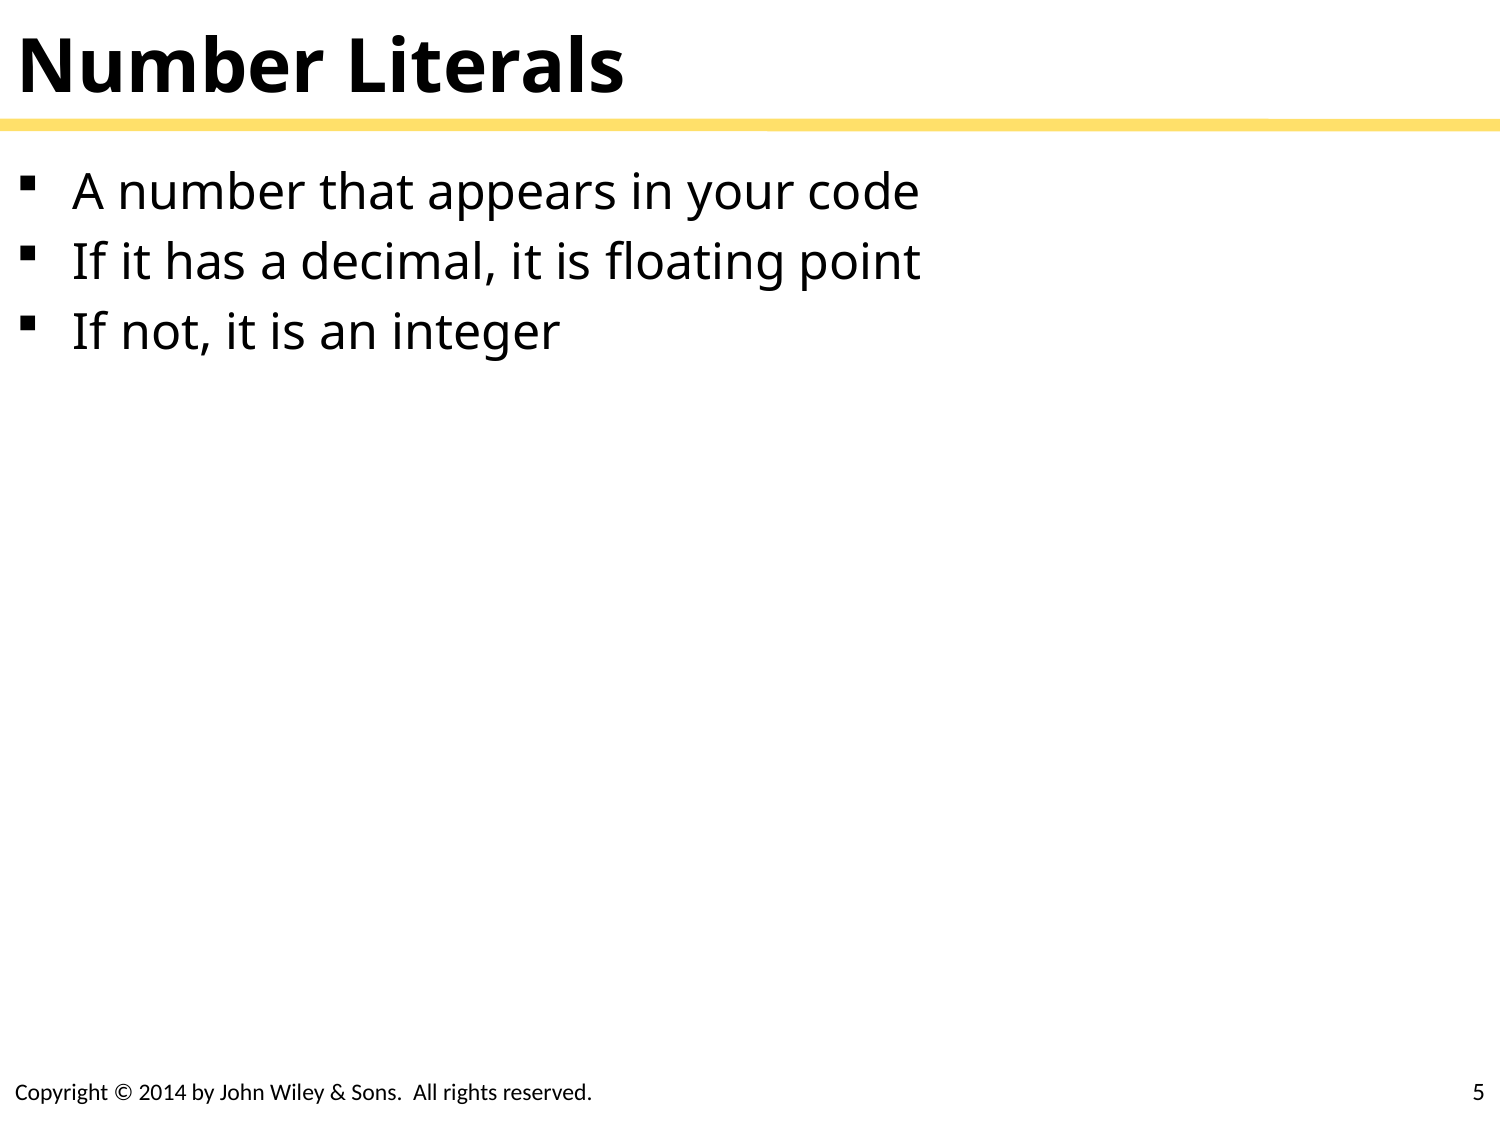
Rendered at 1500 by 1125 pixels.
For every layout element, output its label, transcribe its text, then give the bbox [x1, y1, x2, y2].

list A number that appears in your code If it has a decimal, it is floating point If not, it is an integer [1, 152, 1500, 1016]
title Number Literals [1, 0, 1500, 125]
